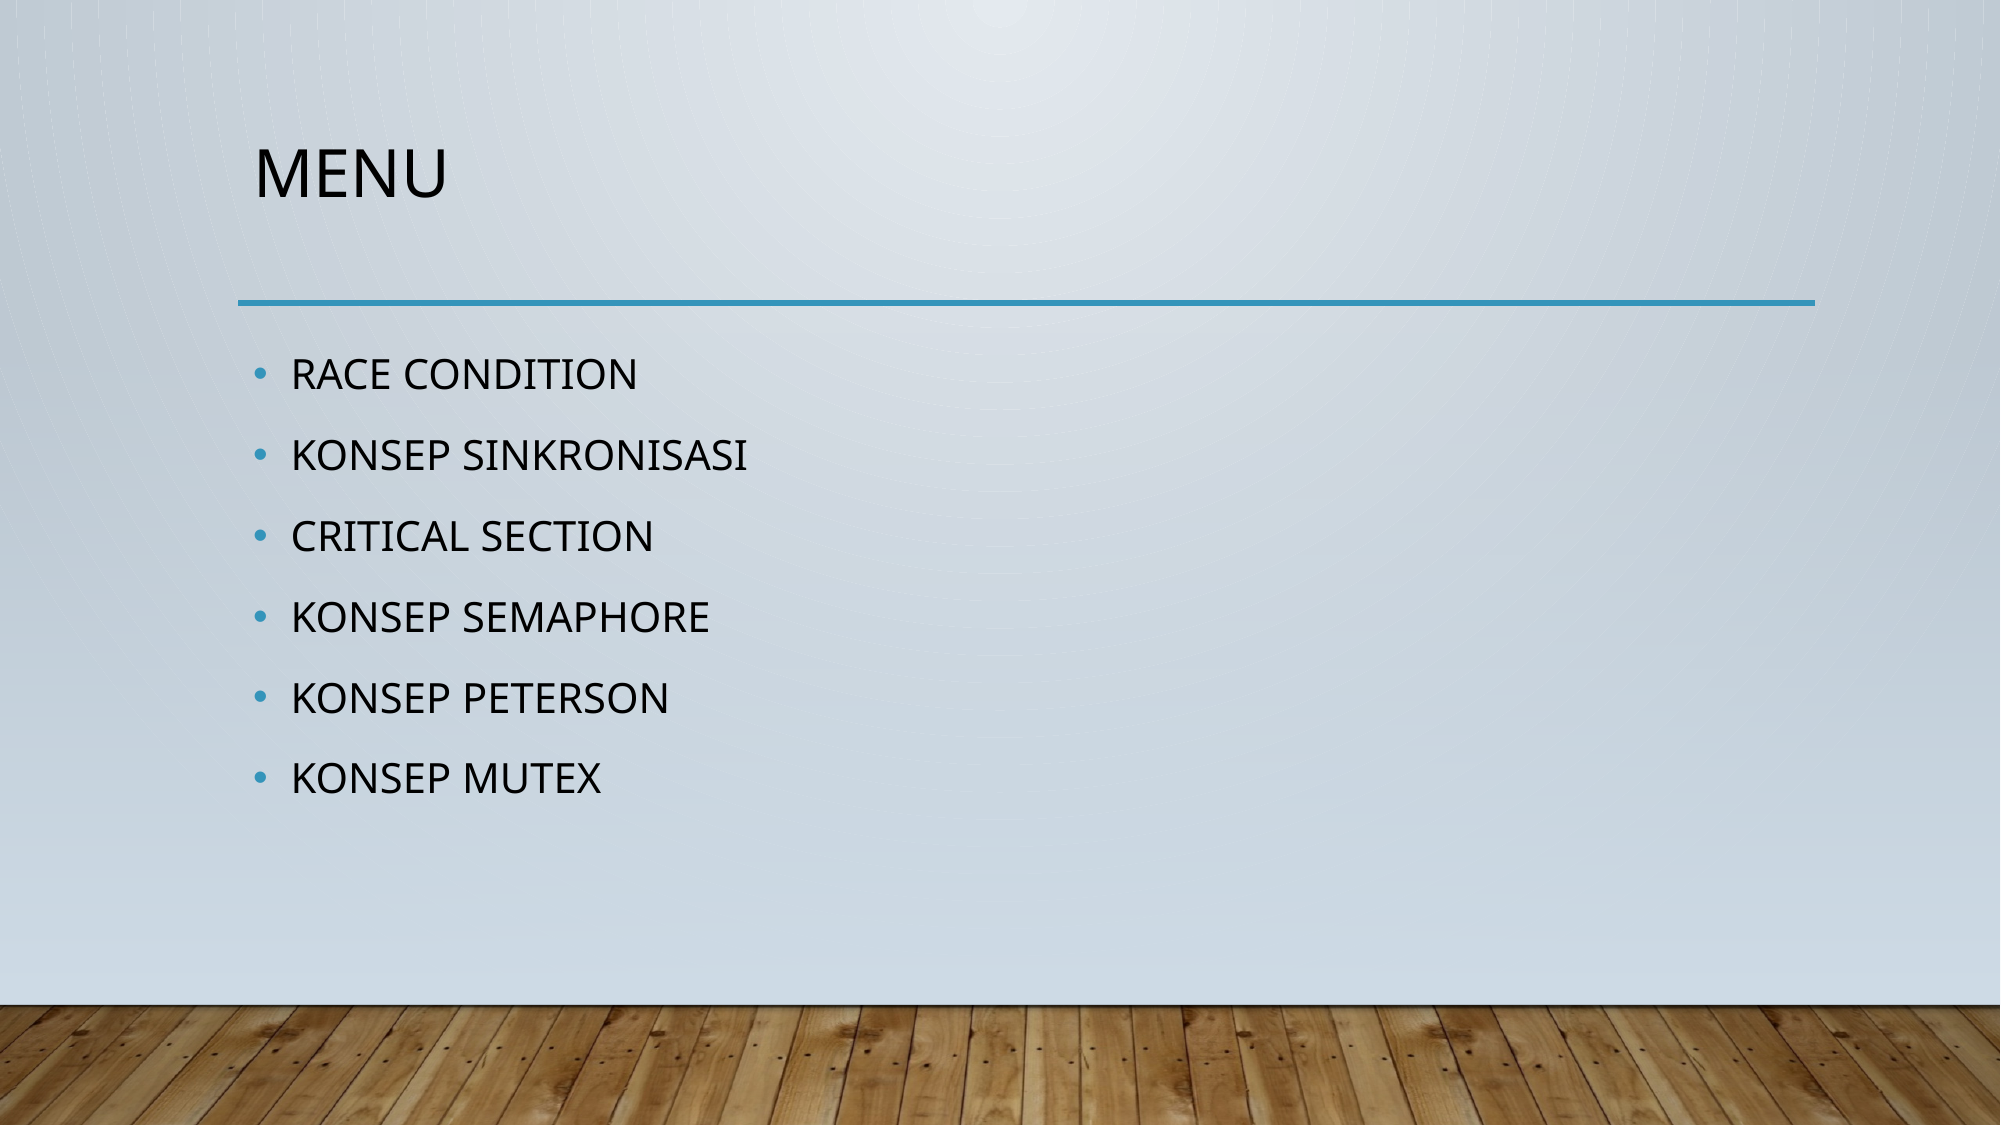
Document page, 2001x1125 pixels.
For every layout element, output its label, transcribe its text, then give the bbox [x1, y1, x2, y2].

picture [0, 1005, 2000, 1125]
title MENU [238, 131, 1814, 305]
list RACE CONDITION KONSEP SINKRONISASI CRITICAL SECTION KONSEP SEMAPHORE KONSEP PETERSON KONSEP MUTEX [238, 330, 1814, 897]
